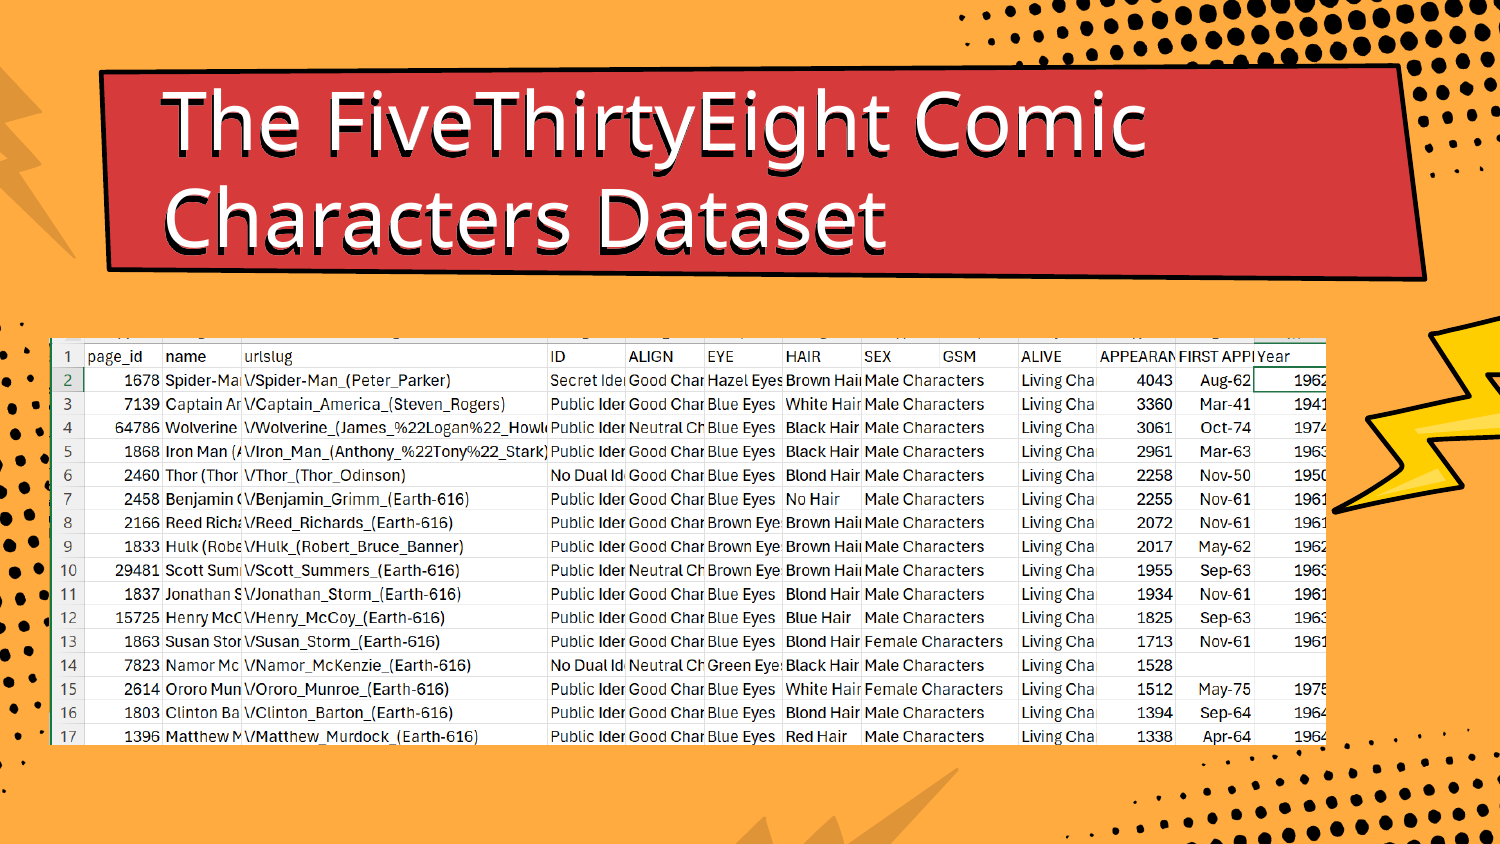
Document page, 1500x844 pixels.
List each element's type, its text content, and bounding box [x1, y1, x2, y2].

text_box [101, 65, 1426, 280]
picture [0, 124, 1500, 844]
picture [906, 0, 1500, 211]
title The FiveThirtyEight Comic Characters Dataset [147, 133, 1413, 200]
